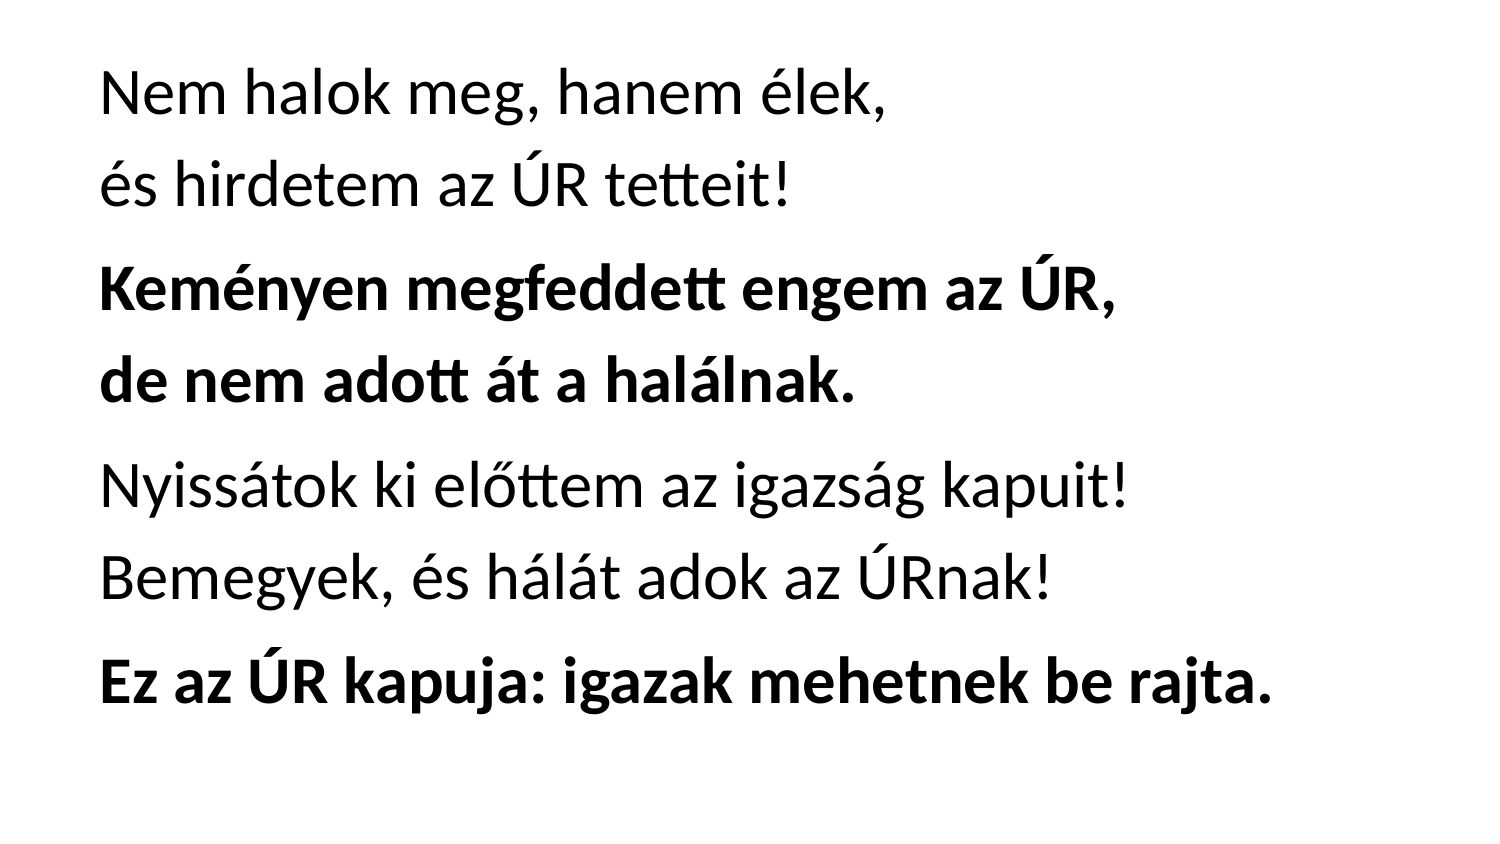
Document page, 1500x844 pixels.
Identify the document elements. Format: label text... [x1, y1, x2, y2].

text_box Nem halok meg, hanem élek, és hirdetem az ÚR tetteit! Keményen megfeddett engem az ÚR, de nem adott át a halálnak. Nyissátok ki előttem az igazság kapuit! Bemegyek, és hálát adok az ÚRnak! Ez az ÚR kapuja: igazak mehetnek be rajta. [58, 28, 1396, 725]
